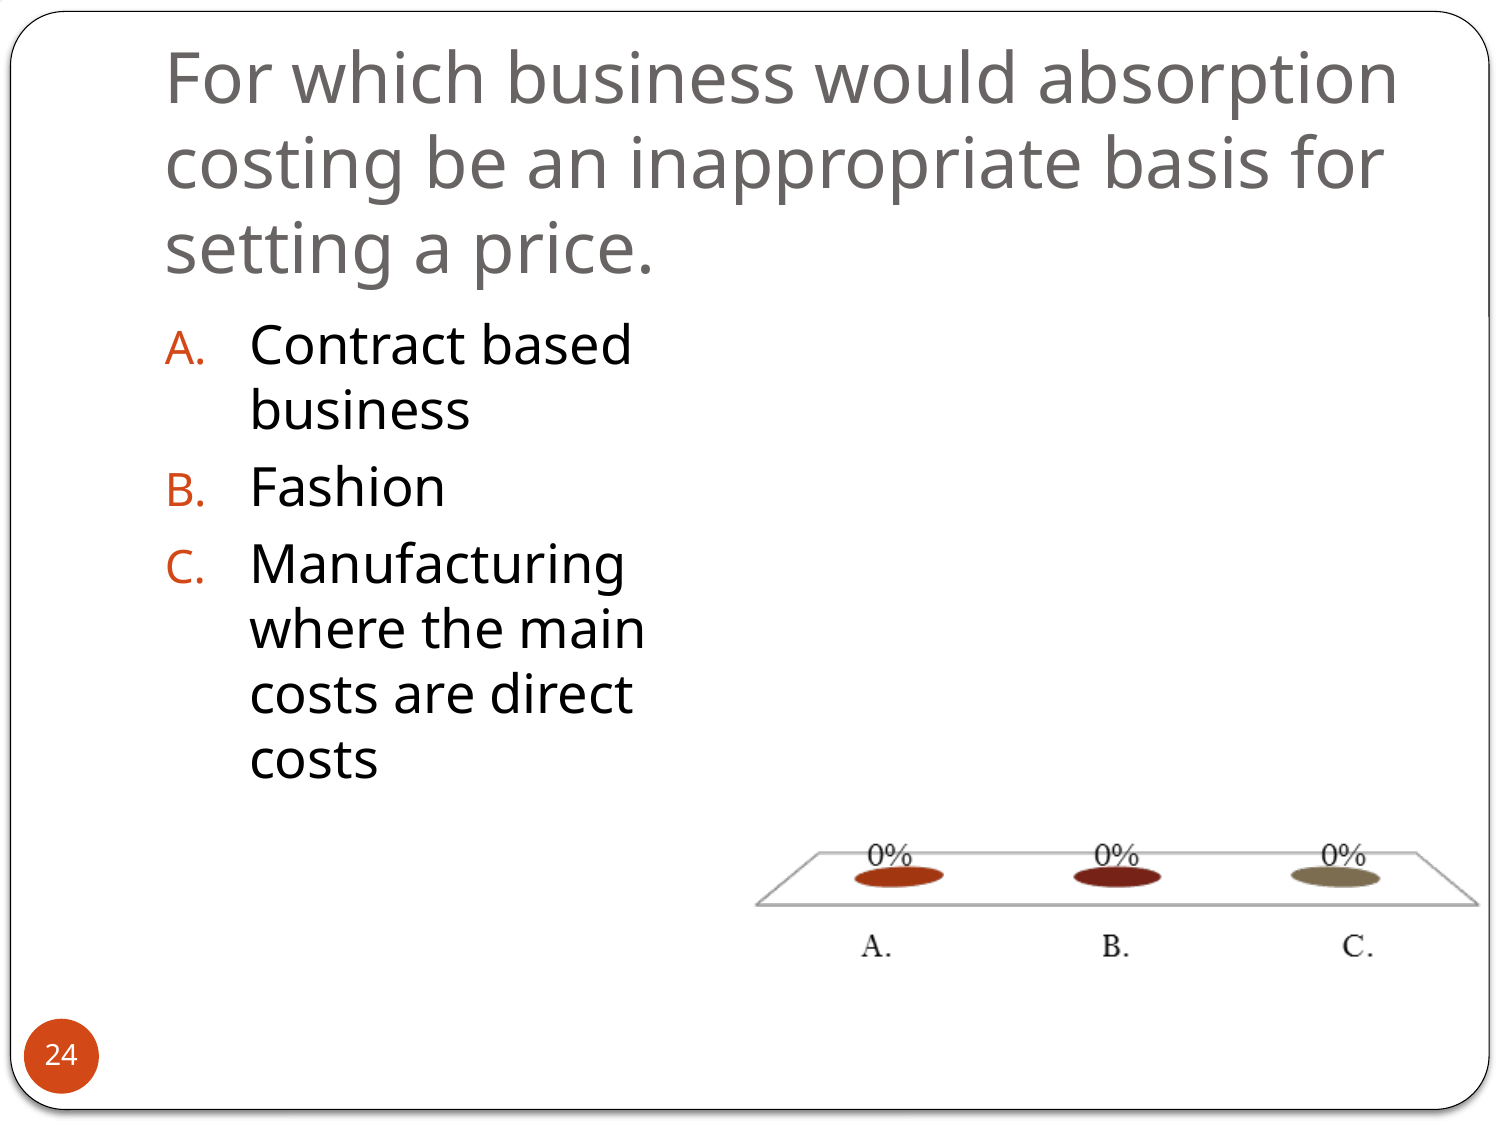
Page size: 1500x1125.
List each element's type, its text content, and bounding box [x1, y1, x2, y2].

title For which business would absorption costing be an inappropriate basis for setting a price. [150, 19, 1425, 303]
text_box [739, 236, 1491, 1082]
list Contract based business Fashion Manufacturing where the main costs are direct costs [150, 302, 750, 988]
slide_number 24 [23, 1018, 99, 1094]
